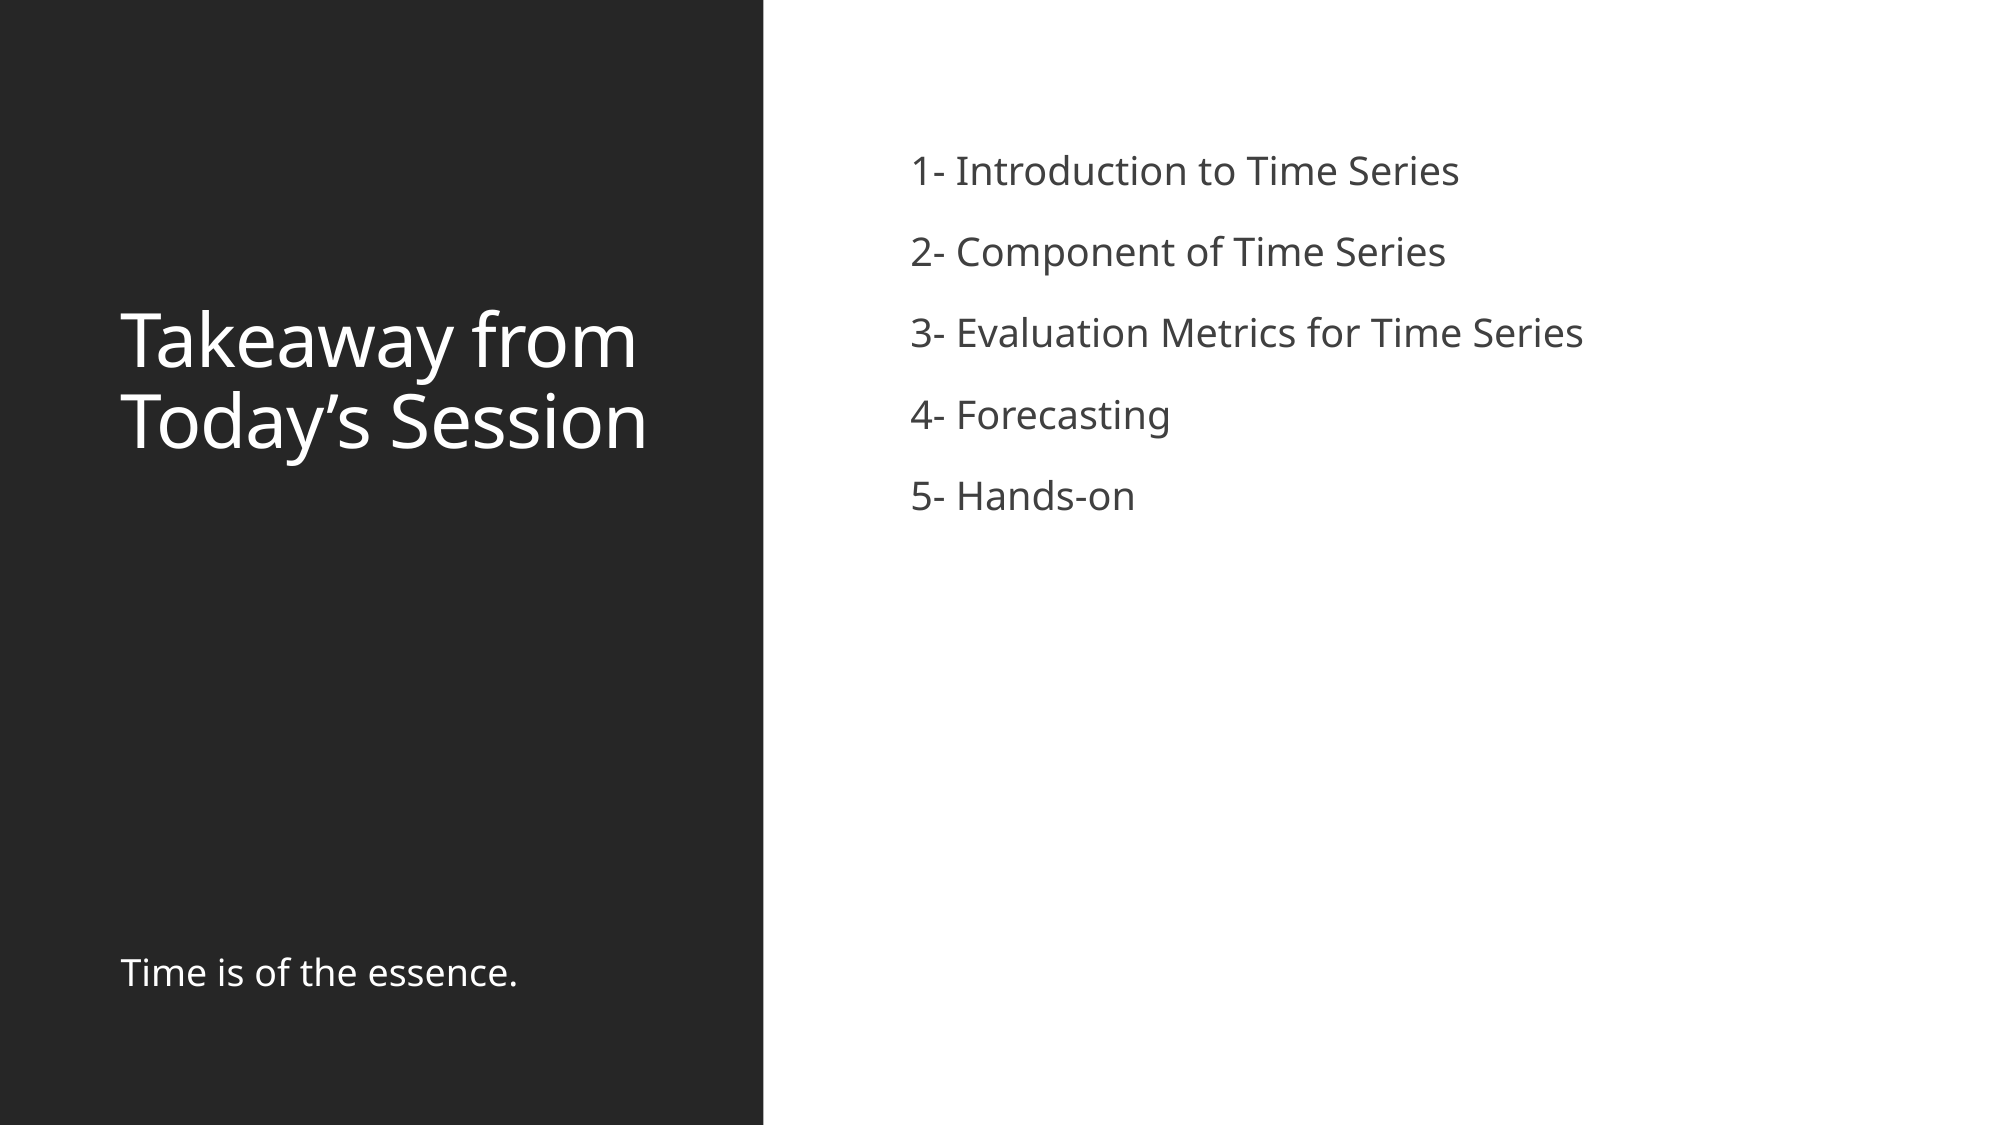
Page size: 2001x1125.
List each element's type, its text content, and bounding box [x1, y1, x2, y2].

list 1- Introduction to Time Series 2- Component of Time Series 3- Evaluation Metrics for Time Series 4- Forecasting 5- Hands-on [895, 133, 1868, 1002]
list Time is of the essence. [105, 499, 683, 1002]
title Takeaway from Today’s Session [105, 128, 683, 473]
